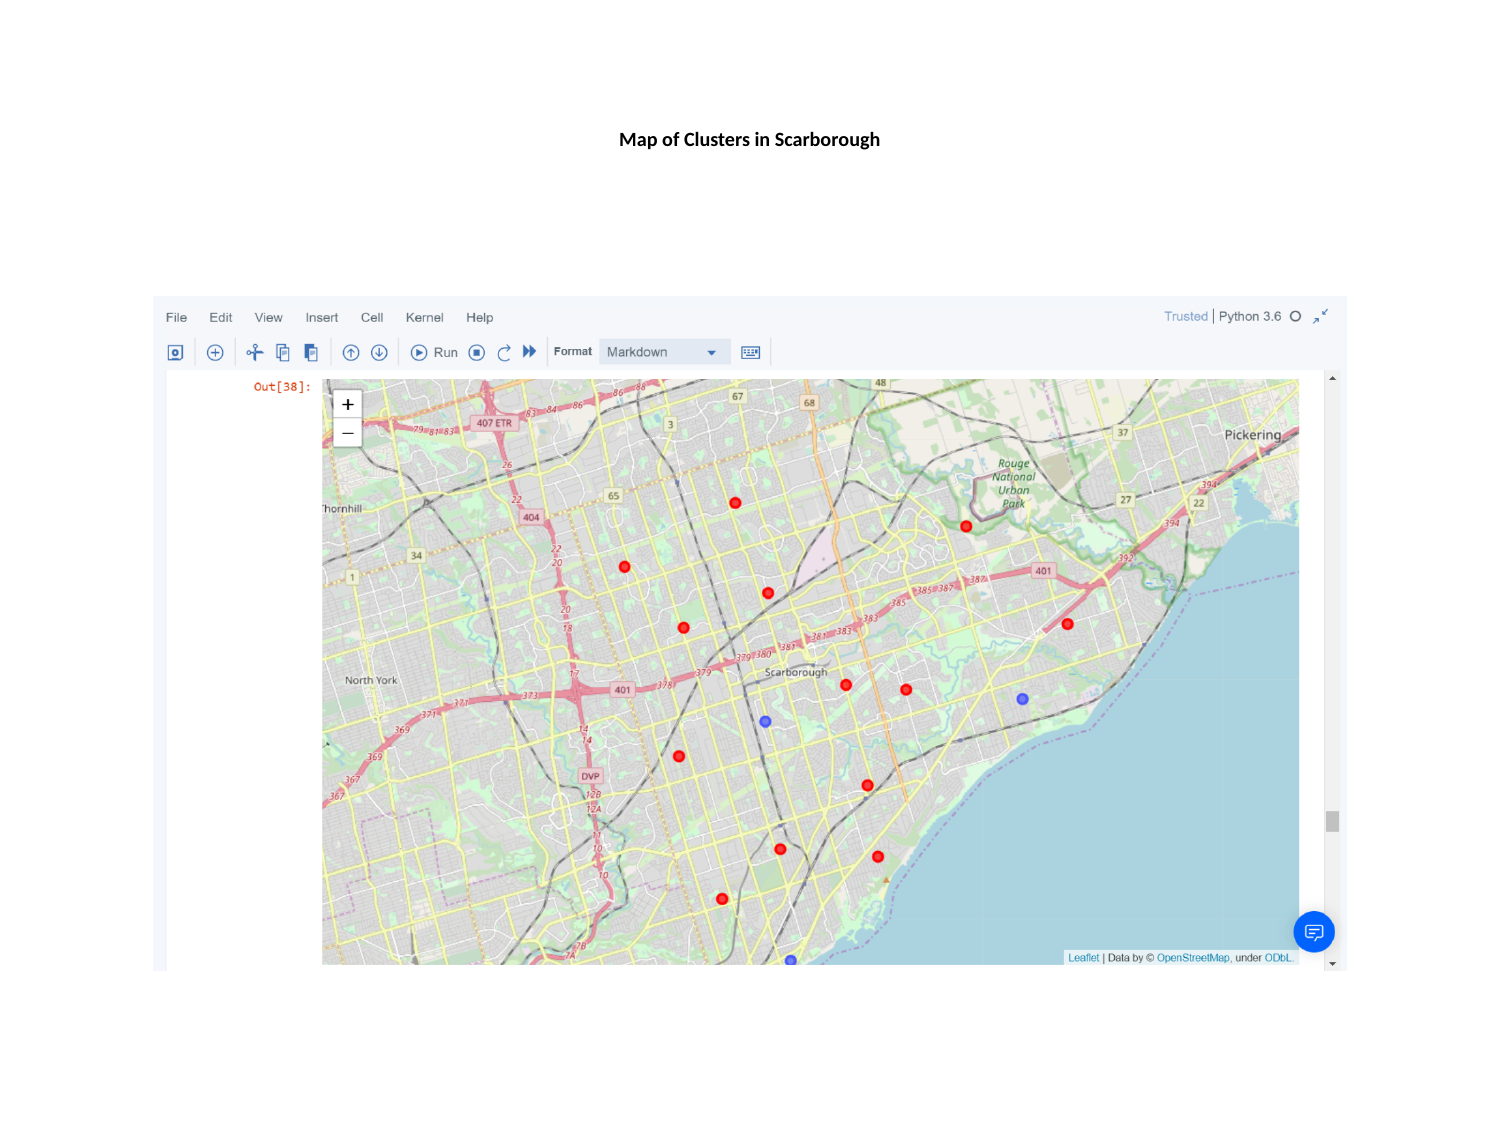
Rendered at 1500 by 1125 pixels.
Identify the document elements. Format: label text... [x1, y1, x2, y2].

title Map of Clusters in Scarborough [75, 45, 1425, 233]
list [153, 296, 1347, 972]
